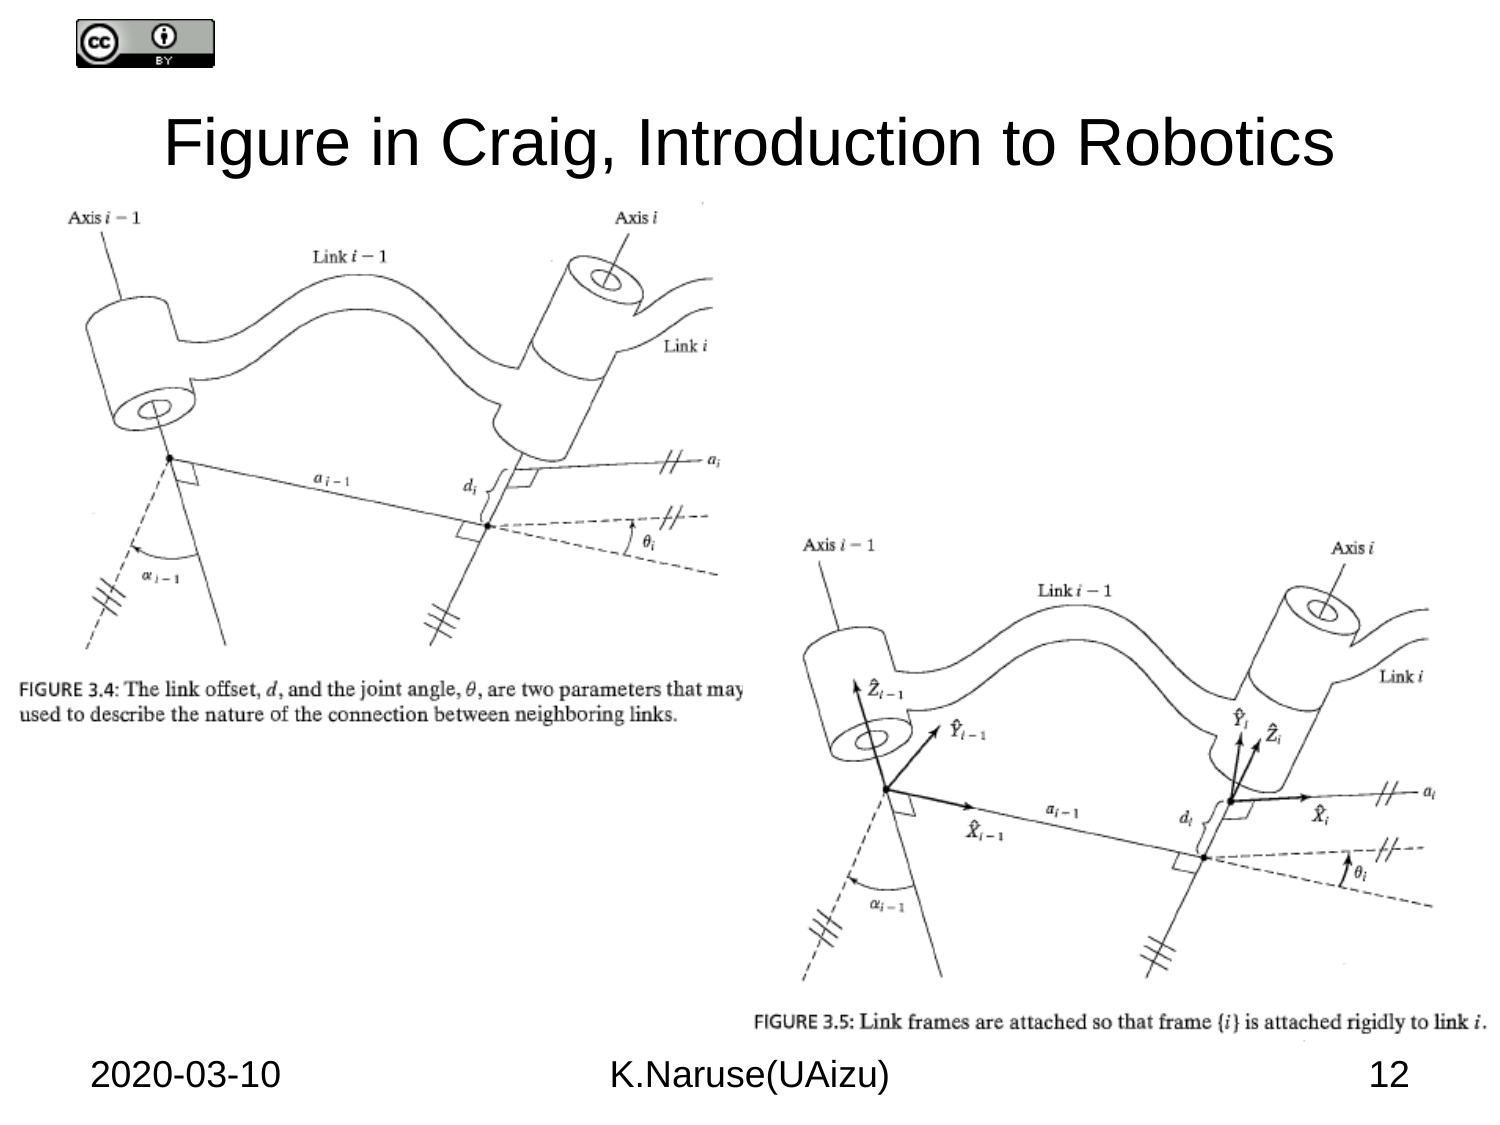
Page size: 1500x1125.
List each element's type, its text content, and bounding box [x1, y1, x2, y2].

picture [3, 195, 1500, 1043]
title Figure in Craig, Introduction to Robotics [75, 45, 1425, 233]
picture [76, 19, 215, 45]
slide_number 12 [1198, 1051, 1425, 1103]
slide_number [75, 1042, 302, 1103]
footer K.Naruse(UAizu) [312, 1042, 1188, 1103]
